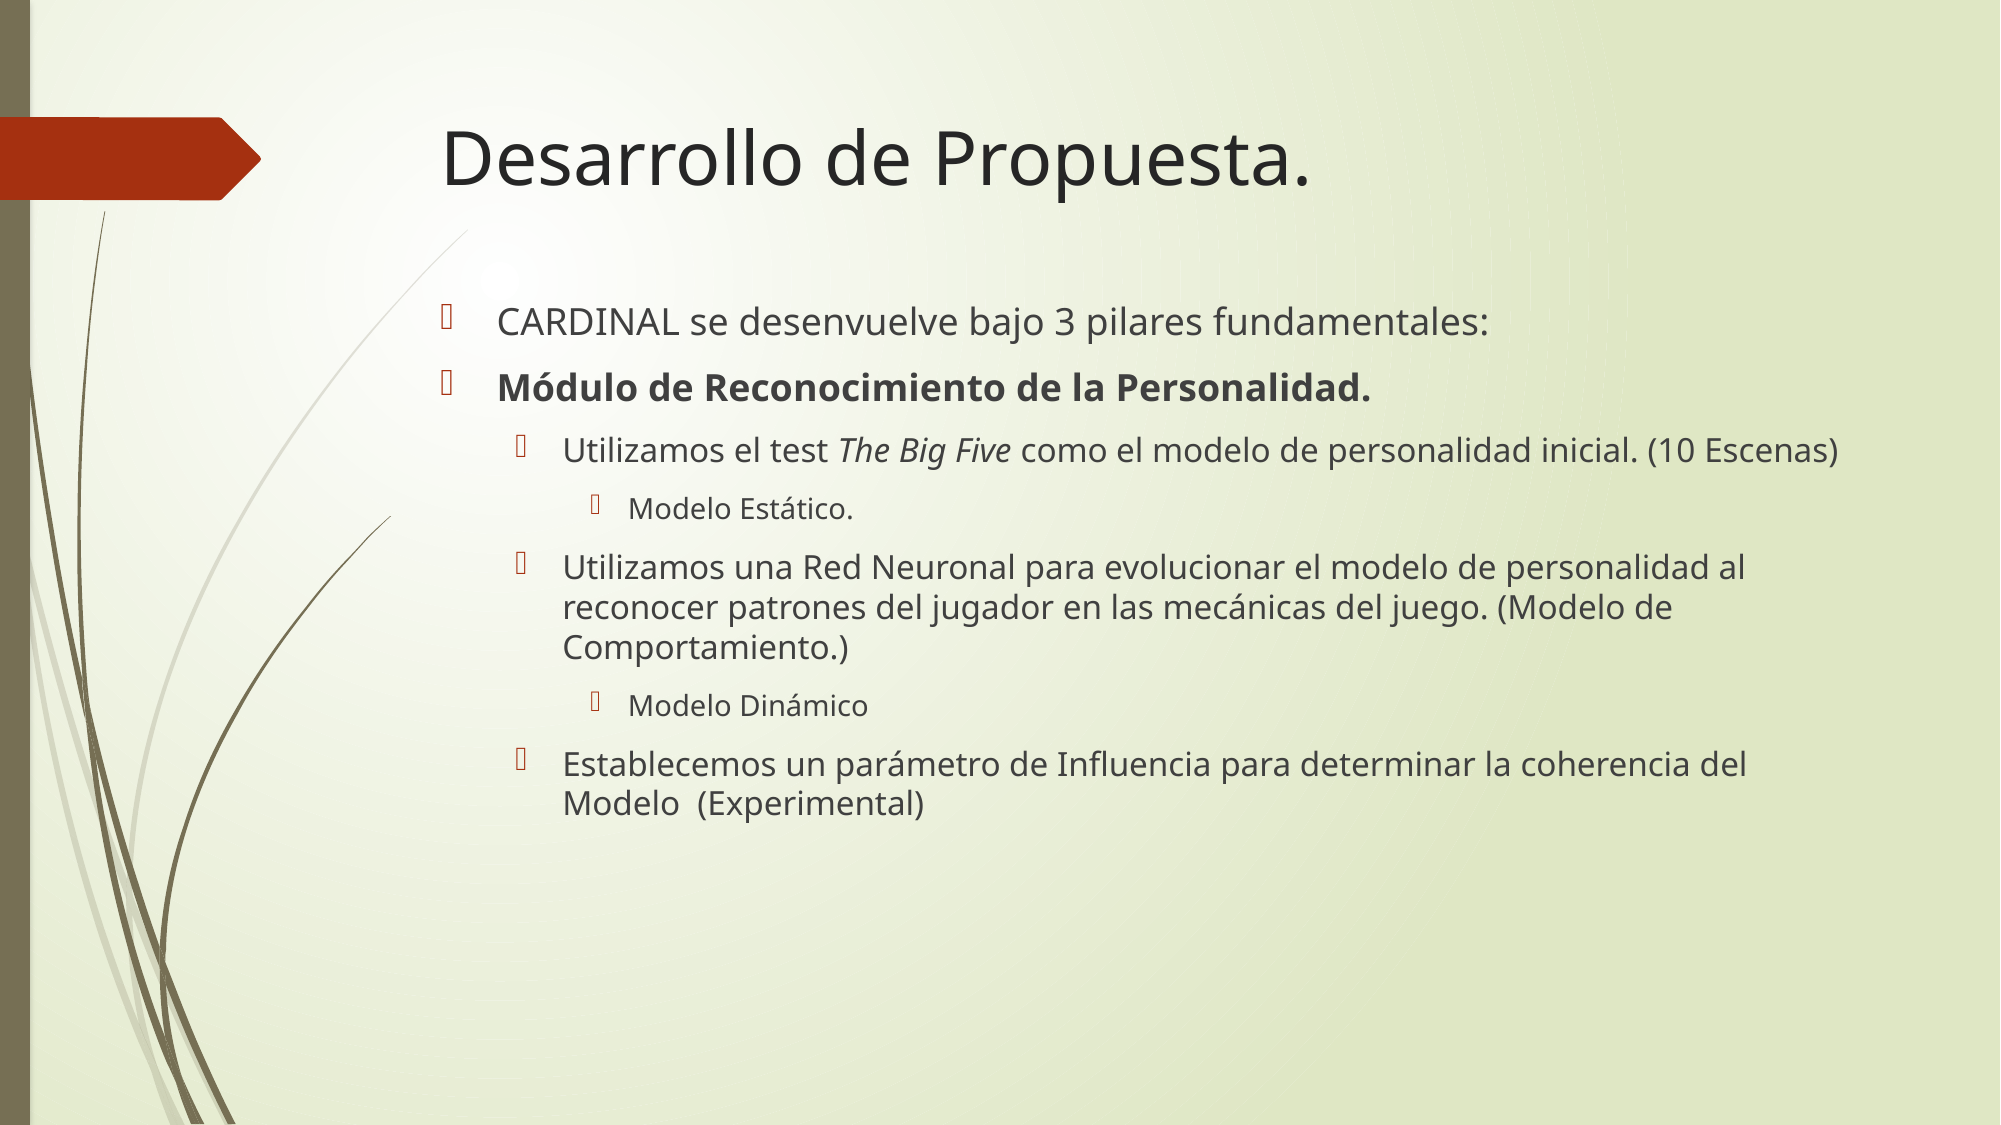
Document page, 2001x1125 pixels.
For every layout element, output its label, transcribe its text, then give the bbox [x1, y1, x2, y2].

title Desarrollo de Propuesta. [425, 102, 1888, 290]
list CARDINAL se desenvuelve bajo 3 pilares fundamentales: Módulo de Reconocimiento de la Personalidad. Utilizamos el test The Big Five como el modelo de personalidad inicial. (10 Escenas) Modelo Estático. Utilizamos una Red Neuronal para evolucionar el modelo de personalidad al reconocer patrones del jugador en las mecánicas del juego. (Modelo de Comportamiento.) Modelo Dinámico Establecemos un parámetro de Influencia para determinar la coherencia del Modelo (Experimental) [425, 290, 1888, 911]
